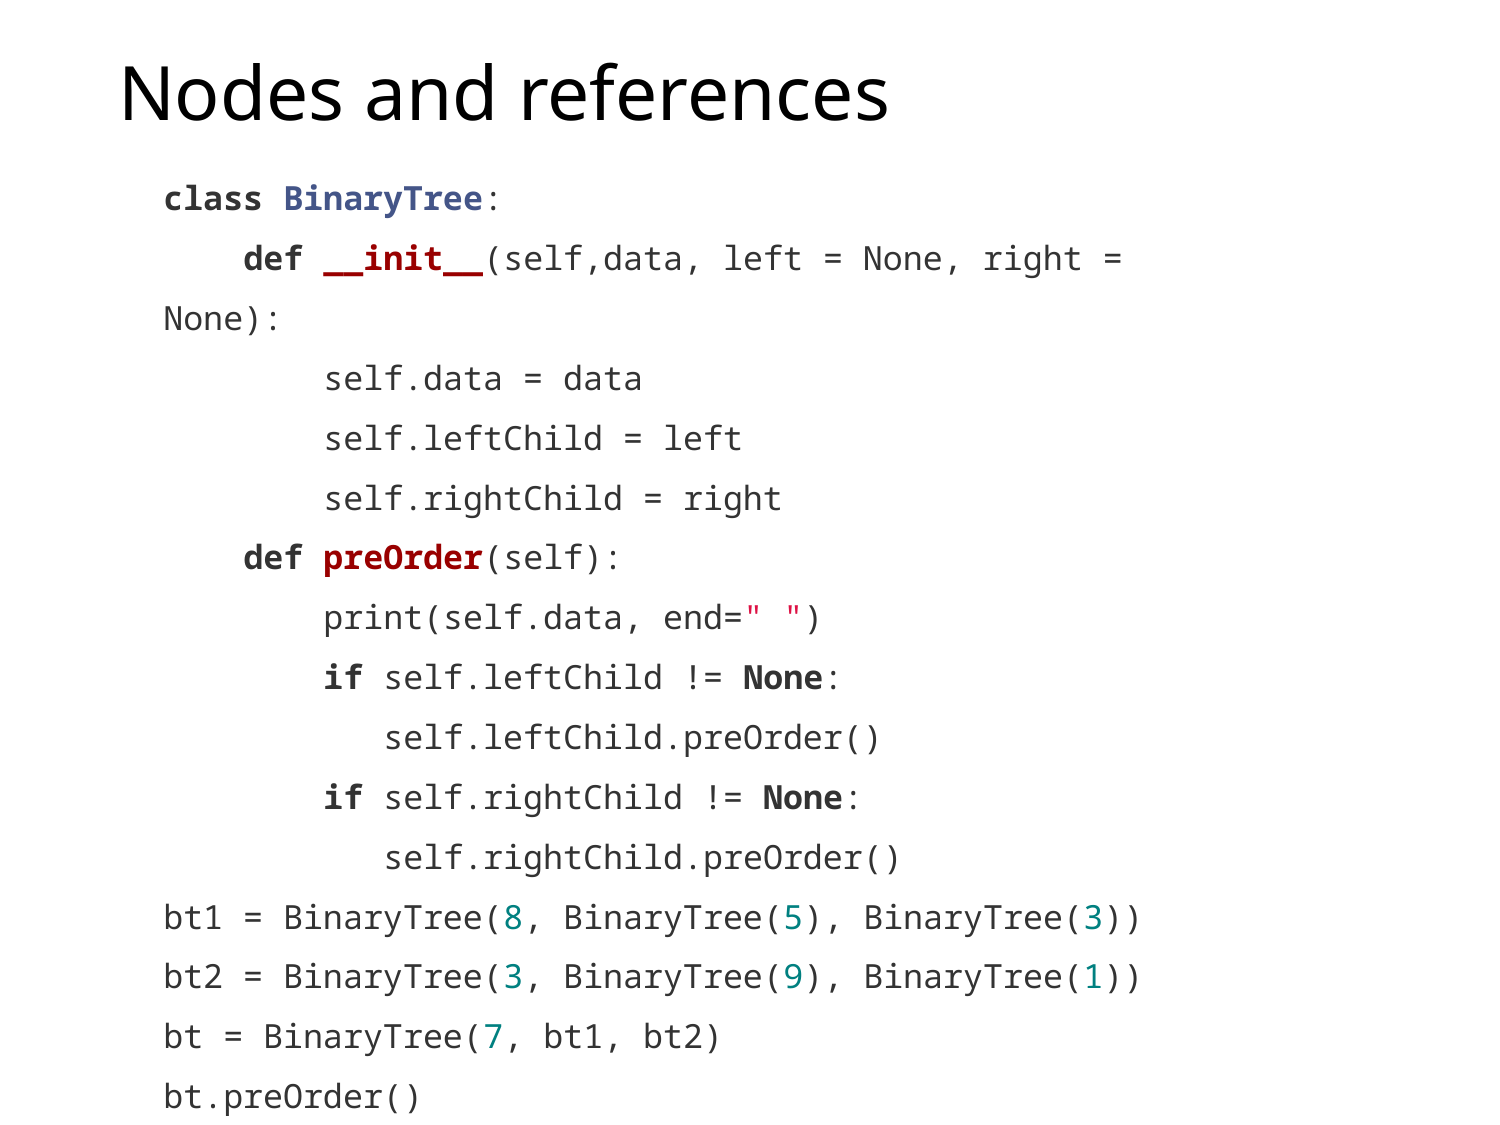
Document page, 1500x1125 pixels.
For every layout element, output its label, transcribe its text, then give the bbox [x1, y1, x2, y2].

title Nodes and references [103, 4, 1397, 189]
text_box class BinaryTree: def __init__(self,data, left = None, right = None): self.data = data self.leftChild = left self.rightChild = right def preOrder(self): print(self.data, end=" ") if self.leftChild != None: self.leftChild.preOrder() if self.rightChild != None: self.rightChild.preOrder() bt1 = BinaryTree(8, BinaryTree(5), BinaryTree(3)) bt2 = BinaryTree(3, BinaryTree(9), BinaryTree(1)) bt = BinaryTree(7, bt1, bt2) bt.preOrder() [148, 149, 1256, 1123]
